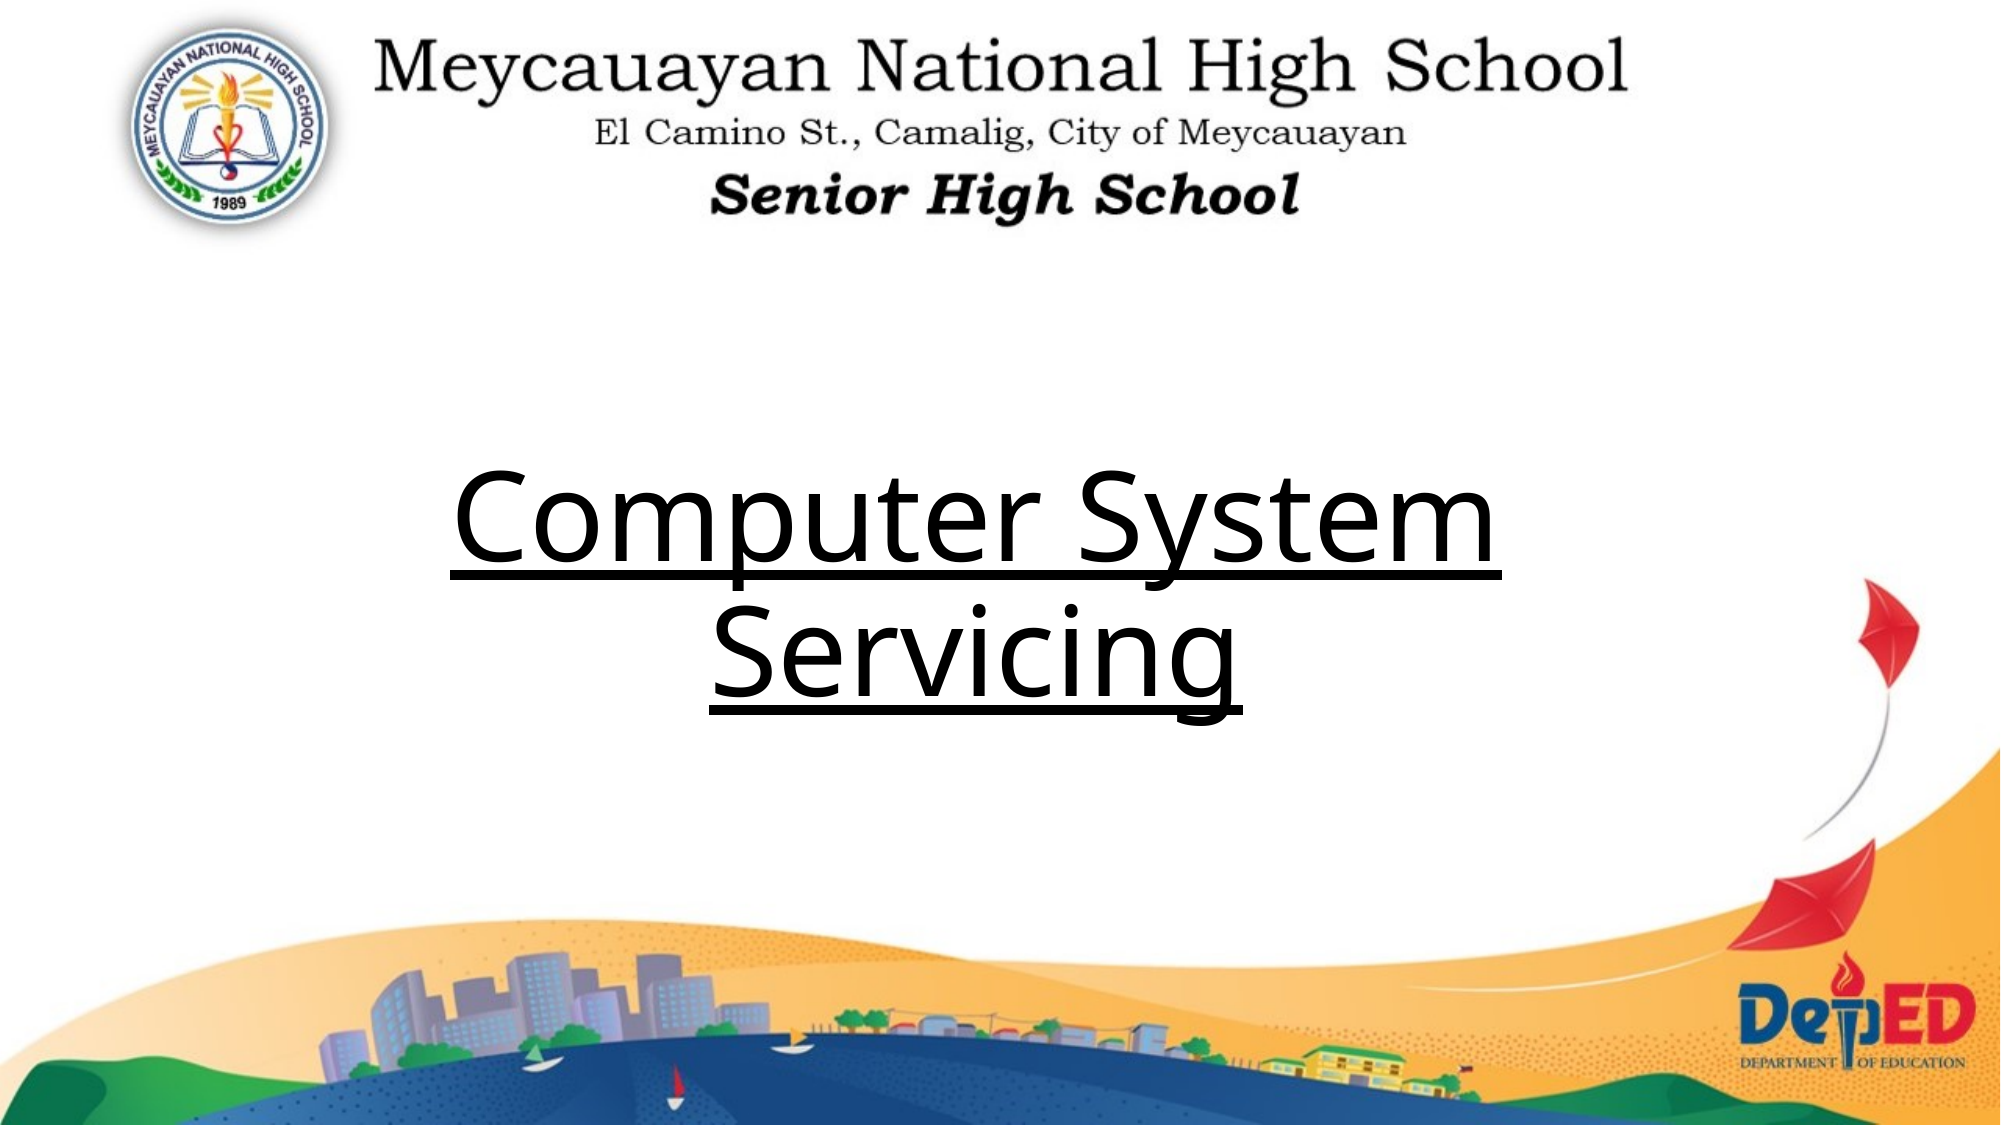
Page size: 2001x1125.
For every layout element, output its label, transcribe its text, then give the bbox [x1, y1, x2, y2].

picture [0, 0, 2001, 1125]
title Computer System Servicing [162, 444, 1790, 633]
